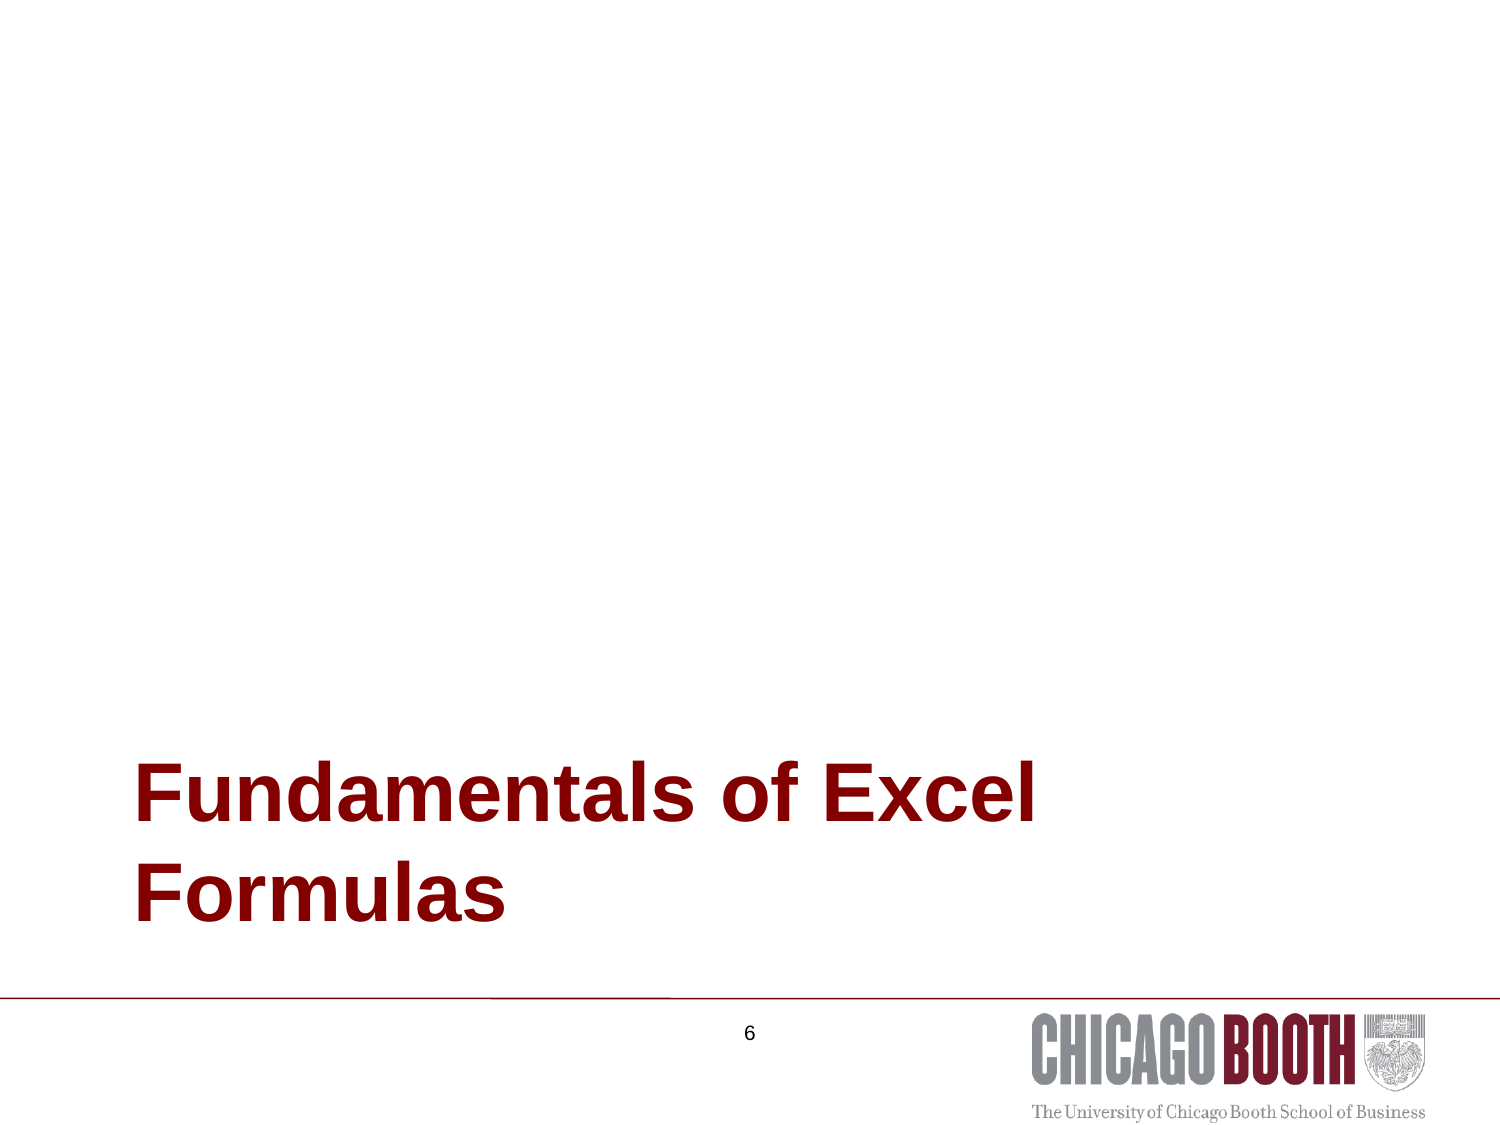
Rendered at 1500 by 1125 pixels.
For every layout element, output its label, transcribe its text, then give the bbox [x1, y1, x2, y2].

picture [1032, 1013, 1425, 1123]
slide_number 6 [712, 1012, 788, 1088]
title Fundamentals of Excel Formulas [118, 722, 1394, 947]
